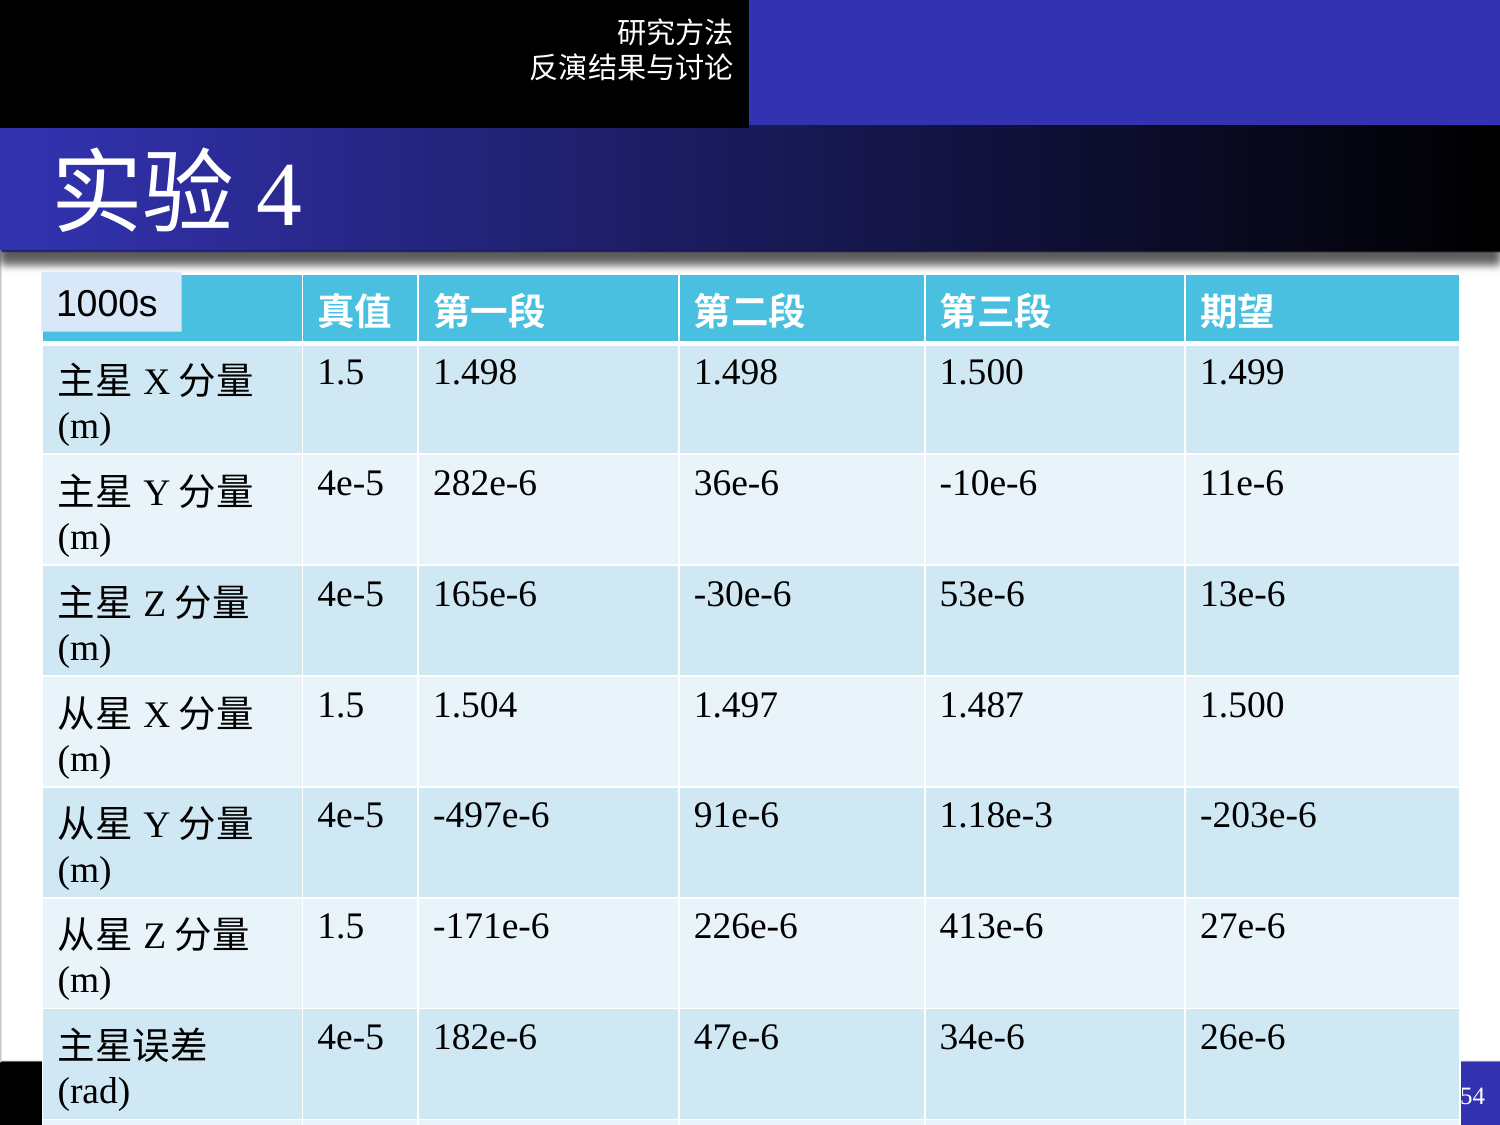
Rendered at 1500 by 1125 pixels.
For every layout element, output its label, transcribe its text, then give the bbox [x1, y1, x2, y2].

table_cell 从星Y分量(m) [43, 788, 302, 897]
table_cell 4e-5 [303, 788, 417, 897]
table_header 期望 [1186, 275, 1459, 341]
table_cell 282e-6 [419, 455, 678, 564]
table_cell -171e-6 [419, 899, 678, 1008]
table_cell 165e-6 [419, 566, 678, 675]
table_cell 162e-6 [1186, 1120, 1459, 1125]
table_cell 1.500 [1186, 677, 1459, 786]
table_cell 1.487 [926, 677, 1184, 786]
table_cell 4e-5 [303, 1009, 417, 1119]
title 实验4 [5, 127, 1485, 251]
table_cell 11e-6 [1186, 455, 1459, 564]
table_cell 1.500 [926, 346, 1184, 453]
table_cell 主星X分量(m) [43, 346, 302, 453]
table_cell 主星Z分量(m) [43, 566, 302, 675]
picture [0, 250, 1500, 1062]
table_cell 27e-6 [1186, 899, 1459, 1008]
table_cell -497e-6 [419, 788, 678, 897]
table_cell 1.497 [680, 677, 924, 786]
table_cell 800e-6 [926, 1120, 1184, 1125]
table_cell 从星X分量(m) [43, 677, 302, 786]
table_cell 182e-6 [419, 1009, 678, 1119]
table_cell 91e-6 [680, 788, 924, 897]
table_header 真值 [303, 275, 417, 341]
table_cell 1.5 [303, 899, 417, 1008]
table_cell 1.5 [303, 346, 417, 453]
table_cell 129e-6 [680, 1120, 924, 1125]
table_cell 385e-6 [419, 1120, 678, 1125]
table_cell 47e-6 [680, 1009, 924, 1119]
table_cell 4e-5 [303, 455, 417, 564]
table_cell 26e-6 [1186, 1009, 1459, 1119]
slide_number 54 [1461, 1065, 1500, 1125]
table_cell 1.498 [419, 346, 678, 453]
table_cell 36e-6 [680, 455, 924, 564]
table_cell 主星Y分量(m) [43, 455, 302, 564]
table_header 第三段 [926, 275, 1184, 341]
table_header 第二段 [680, 275, 924, 341]
table_cell 226e-6 [680, 899, 924, 1008]
table_header 第一段 [419, 275, 678, 341]
table_cell 1.504 [419, 677, 678, 786]
table_cell 4e-5 [303, 1120, 417, 1125]
table_cell 1.5 [303, 677, 417, 786]
table_cell -30e-6 [680, 566, 924, 675]
table_cell 主星误差(rad) [43, 1009, 302, 1119]
table_cell 53e-6 [926, 566, 1184, 675]
table_cell 4e-5 [303, 566, 417, 675]
table_cell 从星Z分量(m) [43, 899, 302, 1008]
table_cell 13e-6 [1186, 566, 1459, 675]
table_cell 34e-6 [926, 1009, 1184, 1119]
table_cell -203e-6 [1186, 788, 1459, 897]
table_cell -10e-6 [926, 455, 1184, 564]
table_cell 1.498 [680, 346, 924, 453]
table_header [43, 275, 302, 341]
table_cell 1.499 [1186, 346, 1459, 453]
table_cell 1.18e-3 [926, 788, 1184, 897]
table_cell 从星误差(rad) [43, 1120, 302, 1125]
table_cell 413e-6 [926, 899, 1184, 1008]
text_box 1000s [41, 271, 182, 332]
